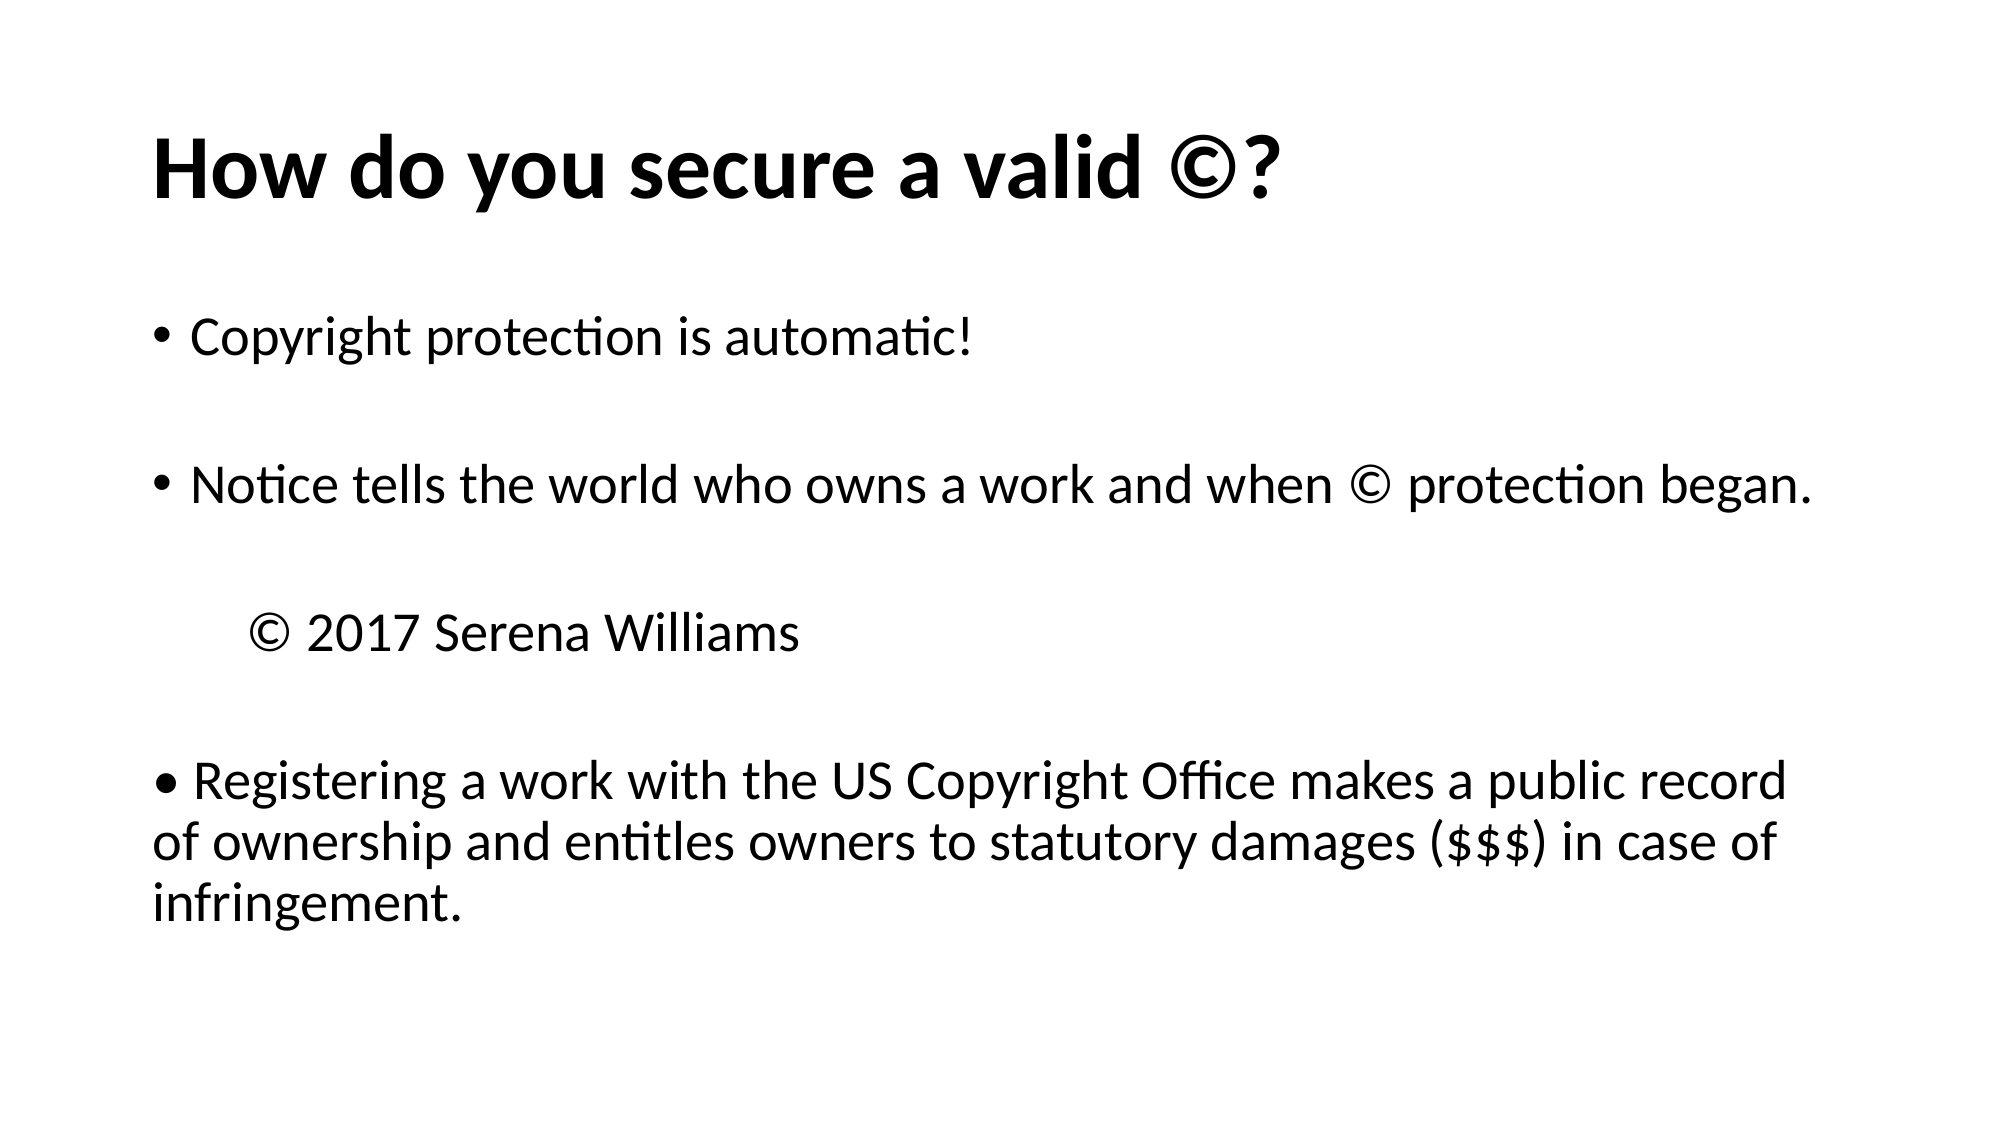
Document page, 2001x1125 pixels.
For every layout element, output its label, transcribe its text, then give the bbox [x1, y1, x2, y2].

title How do you secure a valid ©? [137, 59, 1863, 278]
list Copyright protection is automatic! Notice tells the world who owns a work and when © protection began. © 2017 Serena Williams • Registering a work with the US Copyright Office makes a public record of ownership and entitles owners to statutory damages ($$$) in case of infringement. [137, 299, 1863, 1014]
